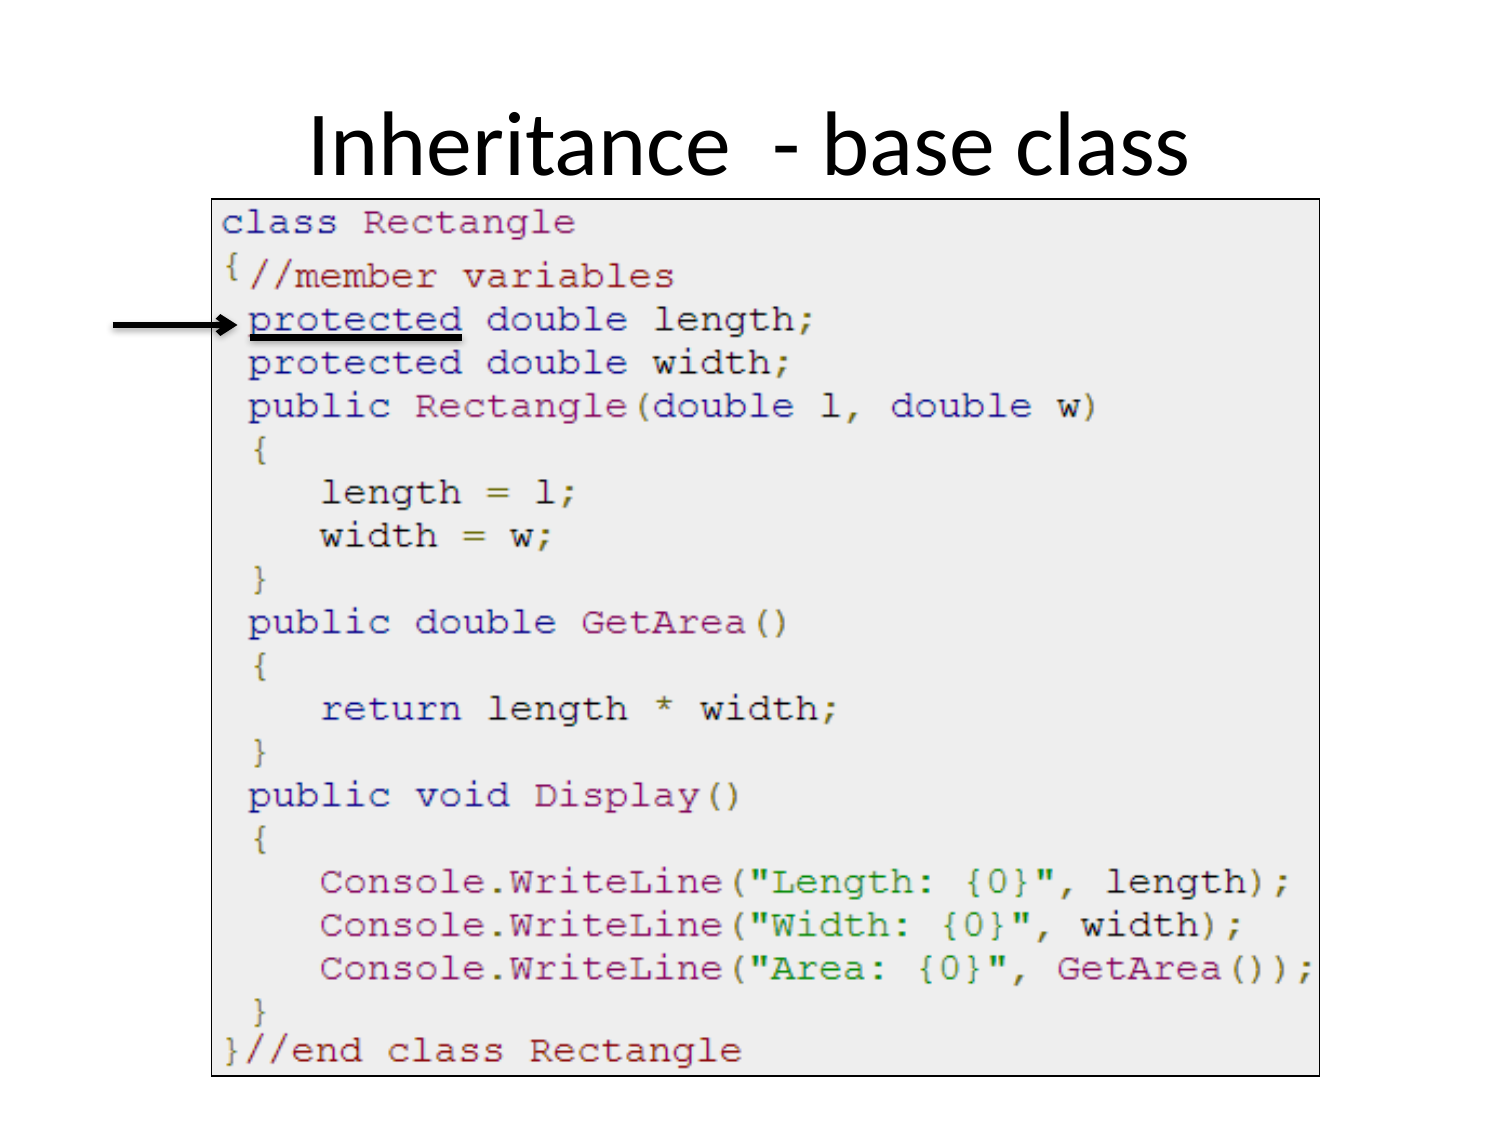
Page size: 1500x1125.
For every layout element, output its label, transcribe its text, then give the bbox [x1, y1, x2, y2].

picture [212, 199, 1319, 1076]
title Inheritance - base class [75, 45, 1425, 233]
